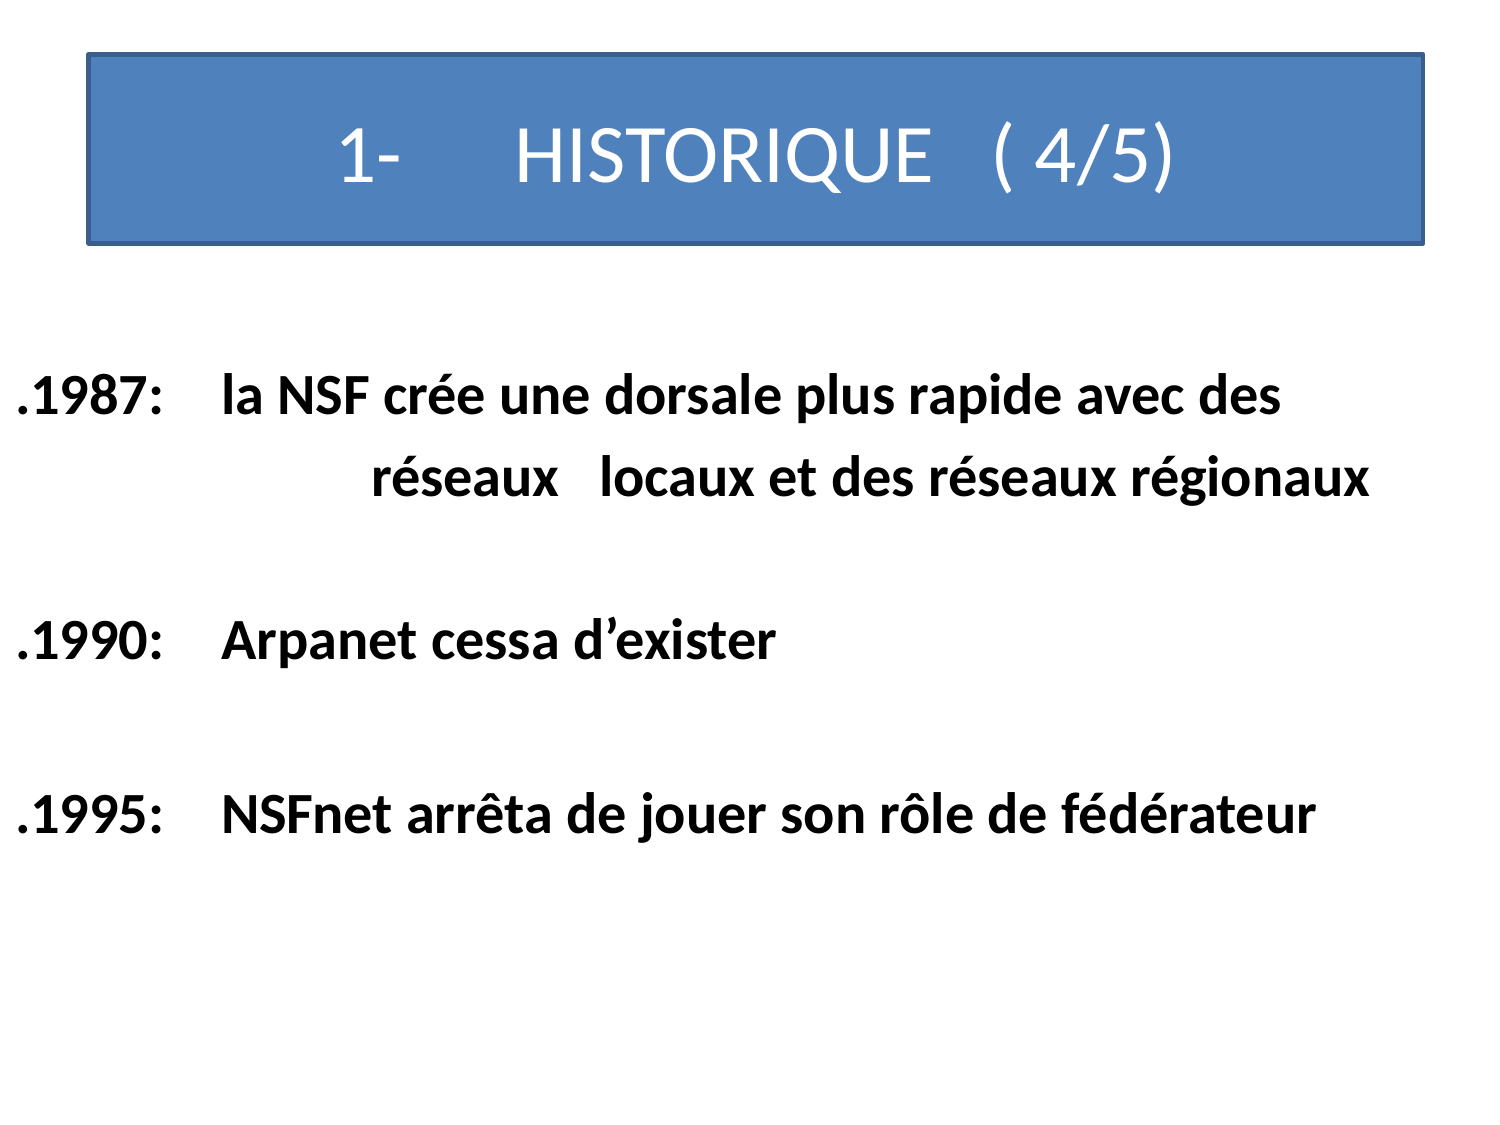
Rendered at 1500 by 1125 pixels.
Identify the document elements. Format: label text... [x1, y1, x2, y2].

title 1- Historique (suite) [75, 45, 1425, 233]
text_box 1- HISTORIQUE ( 4/5) [86, 52, 1425, 246]
list .1987: la NSF crée une dorsale plus rapide avec des réseaux locaux et des réseaux régionaux .1990: Arpanet cessa d’exister .1995: NSFnet arrêta de jouer son rôle de fédérateur [0, 267, 1500, 1005]
